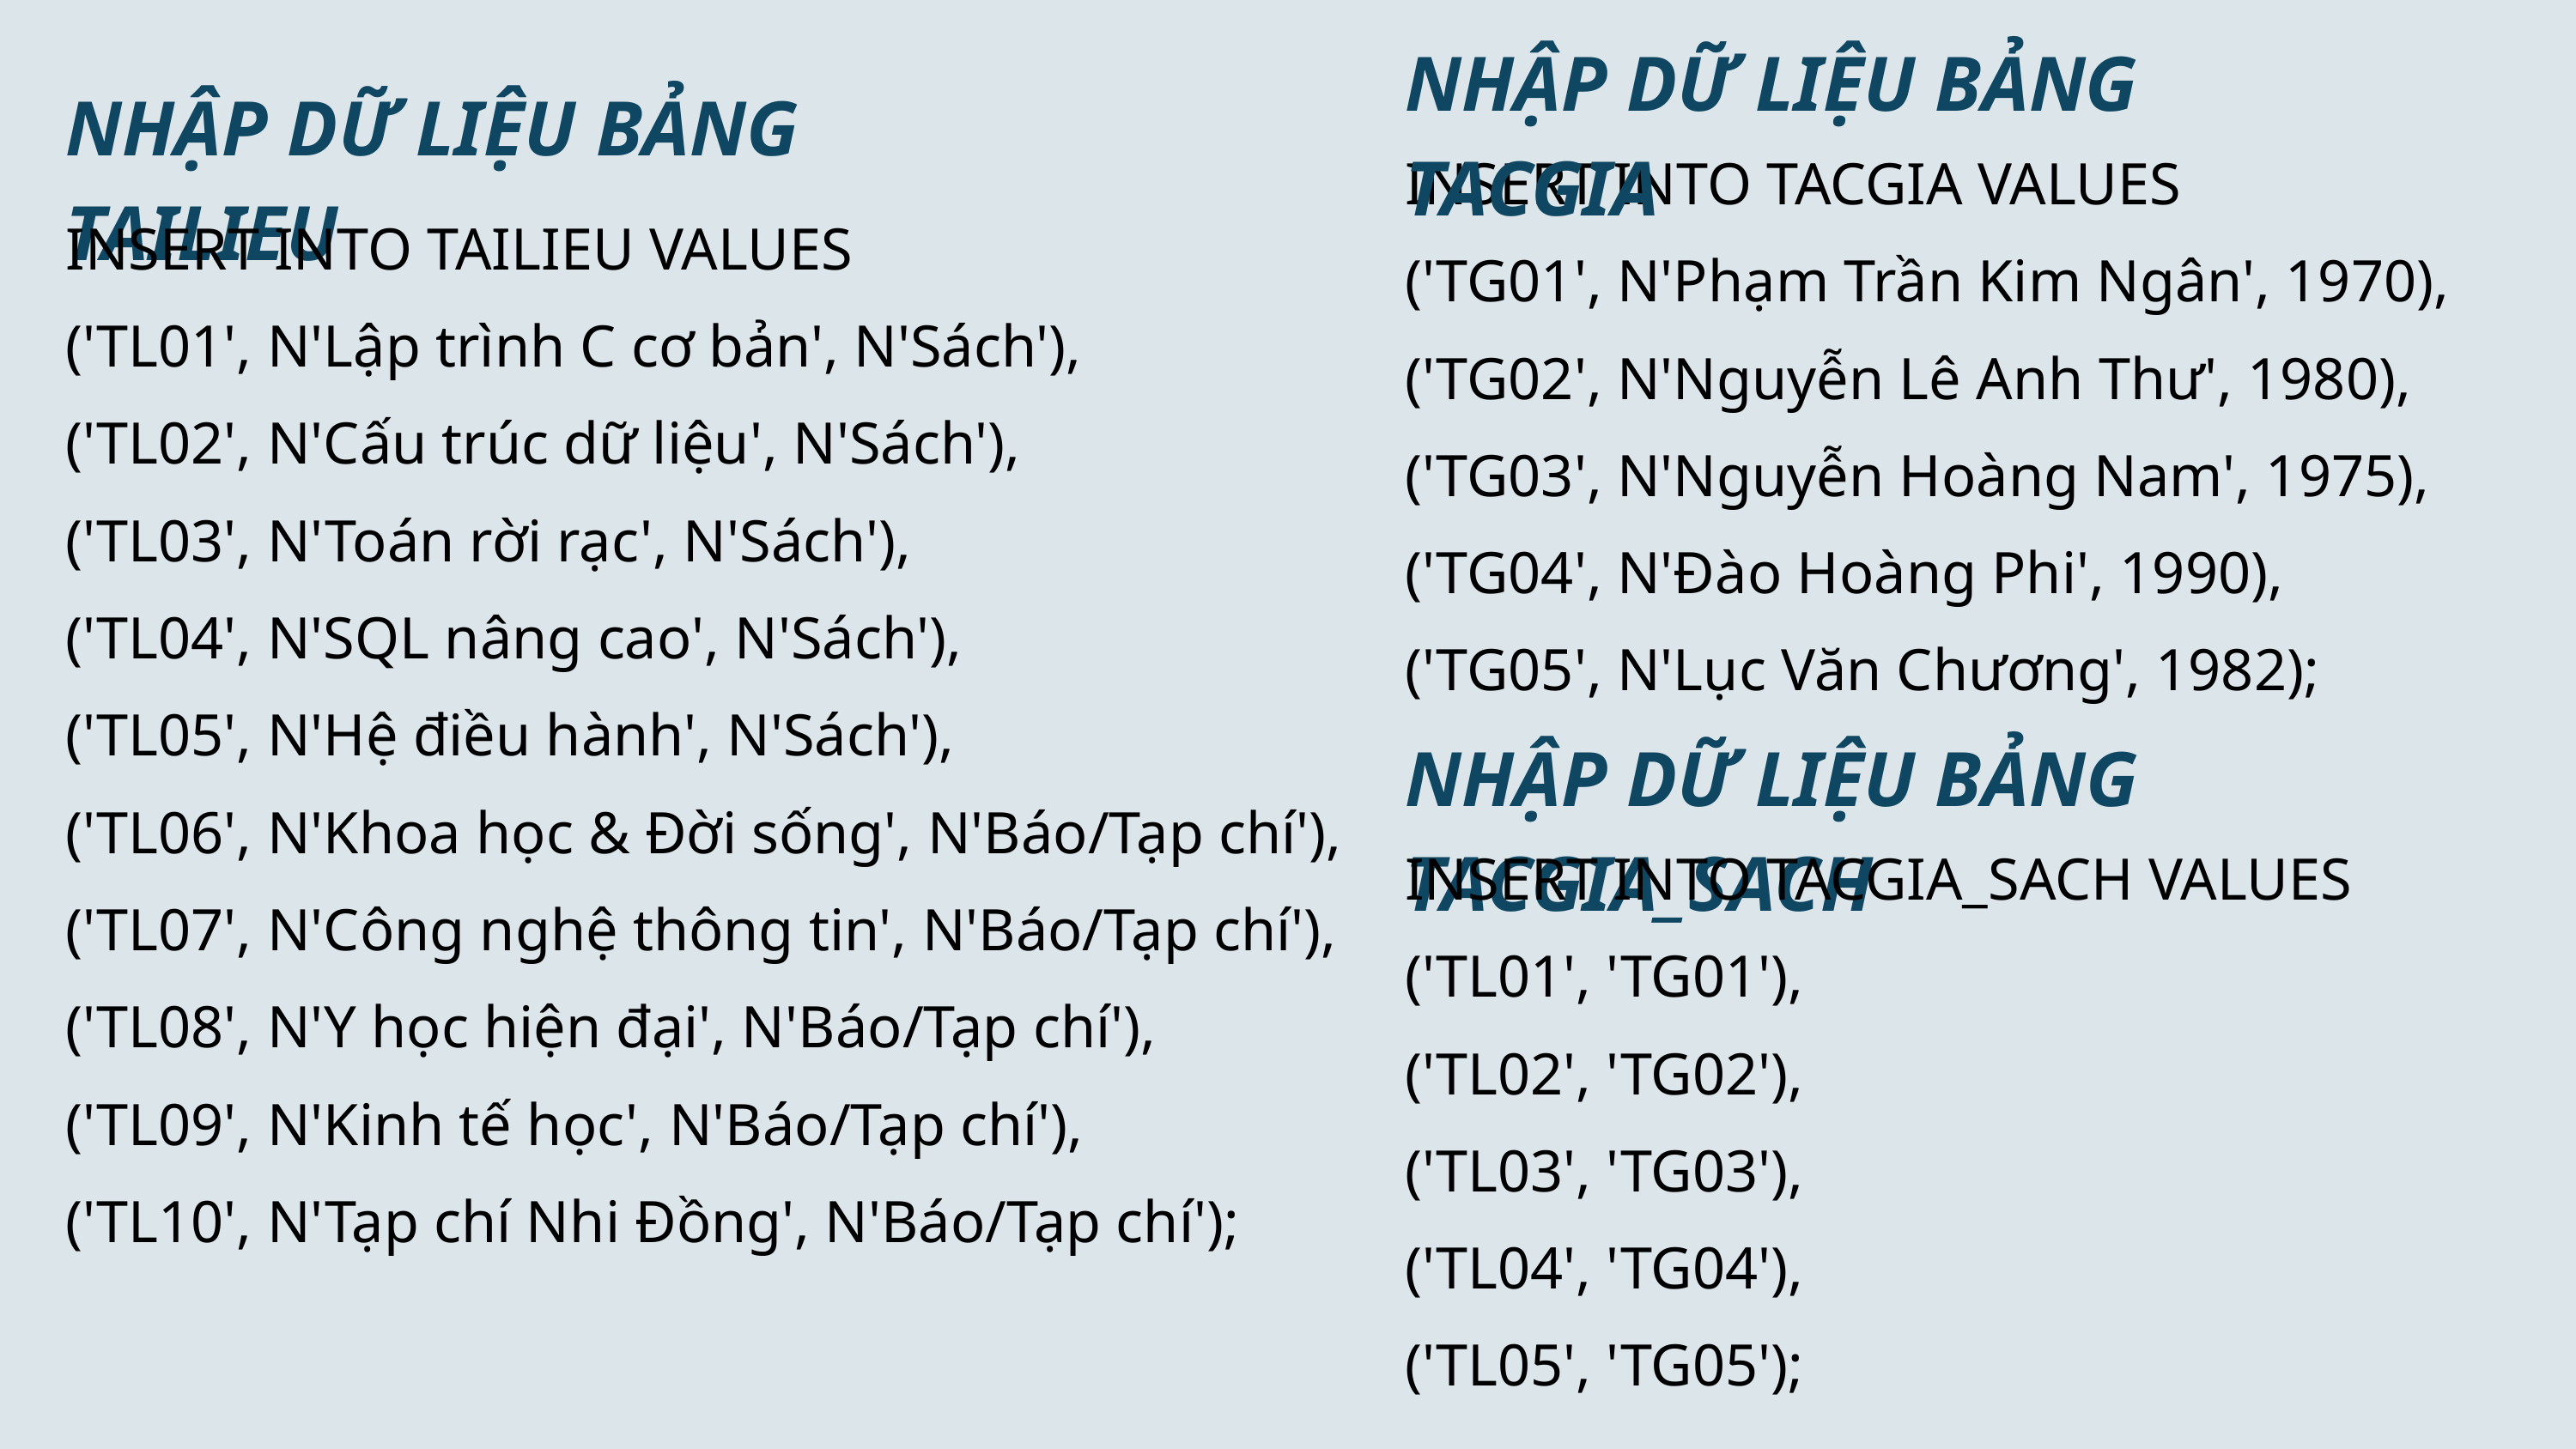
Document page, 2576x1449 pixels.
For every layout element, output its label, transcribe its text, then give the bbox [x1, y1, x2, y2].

text_box INSERT INTO TACGIA VALUES ('TG01', N'Phạm Trần Kim Ngân', 1970), ('TG02', N'Nguyễn Lê Anh Thư', 1980), ('TG03', N'Nguyễn Hoàng Nam', 1975), ('TG04', N'Đào Hoàng Phi', 1990), ('TG05', N'Lục Văn Chương', 1982); [1405, 118, 2453, 716]
text_box NHẬP DỮ LIỆU BẢNG TAILIEU [65, 65, 1047, 184]
text_box NHẬP DỮ LIỆU BẢNG TACGIA_SACH [1405, 716, 2576, 927]
text_box NHẬP DỮ LIỆU BẢNG TACGIA [1405, 21, 2386, 232]
text_box INSERT INTO TACGIA_SACH VALUES ('TL01', 'TG01'), ('TL02', 'TG02'), ('TL03', 'TG03'), ('TL04', 'TG04'), ('TL05', 'TG05'); [1405, 814, 2453, 1449]
text_box INSERT INTO TAILIEU VALUES ('TL01', N'Lập trình C cơ bản', N'Sách'), ('TL02', N'Cấu trúc dữ liệu', N'Sách'), ('TL03', N'Toán rời rạc', N'Sách'), ('TL04', N'SQL nâng cao', N'Sách'), ('TL05', N'Hệ điều hành', N'Sách'), ('TL06', N'Khoa học & Đời sống', N'Báo/Tạp chí'), ('TL07', N'Công nghệ thông tin', N'Báo/Tạp chí'), ('TL08', N'Y học hiện đại', N'Báo/Tạp chí'), ('TL09', N'Kinh tế học', N'Báo/Tạp chí'), ('TL10', N'Tạp chí Nhi Đồng', N'Báo/Tạp chí'); [65, 184, 1354, 1352]
